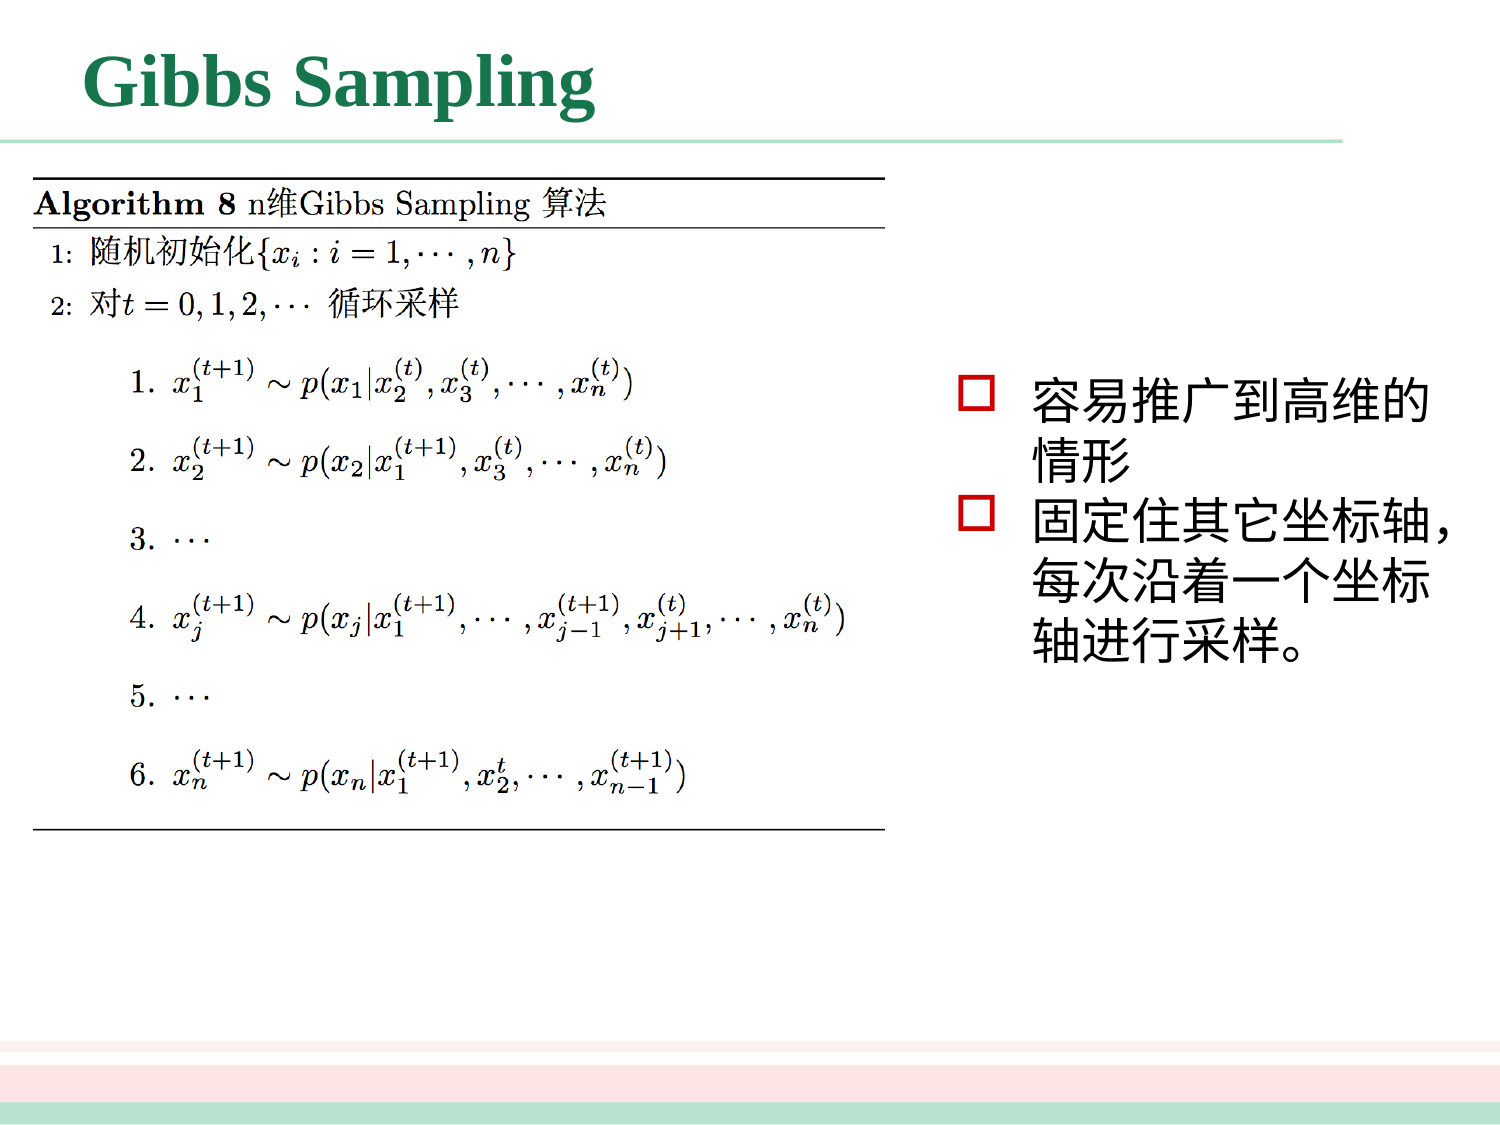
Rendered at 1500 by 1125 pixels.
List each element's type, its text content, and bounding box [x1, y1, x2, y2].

picture [0, 0, 1500, 1125]
text_box 容易推广到高维的情形 固定住其它坐标轴，每次沿着一个坐标轴进行采样。 [937, 362, 1467, 678]
title Gibbs Sampling [43, 0, 1150, 171]
